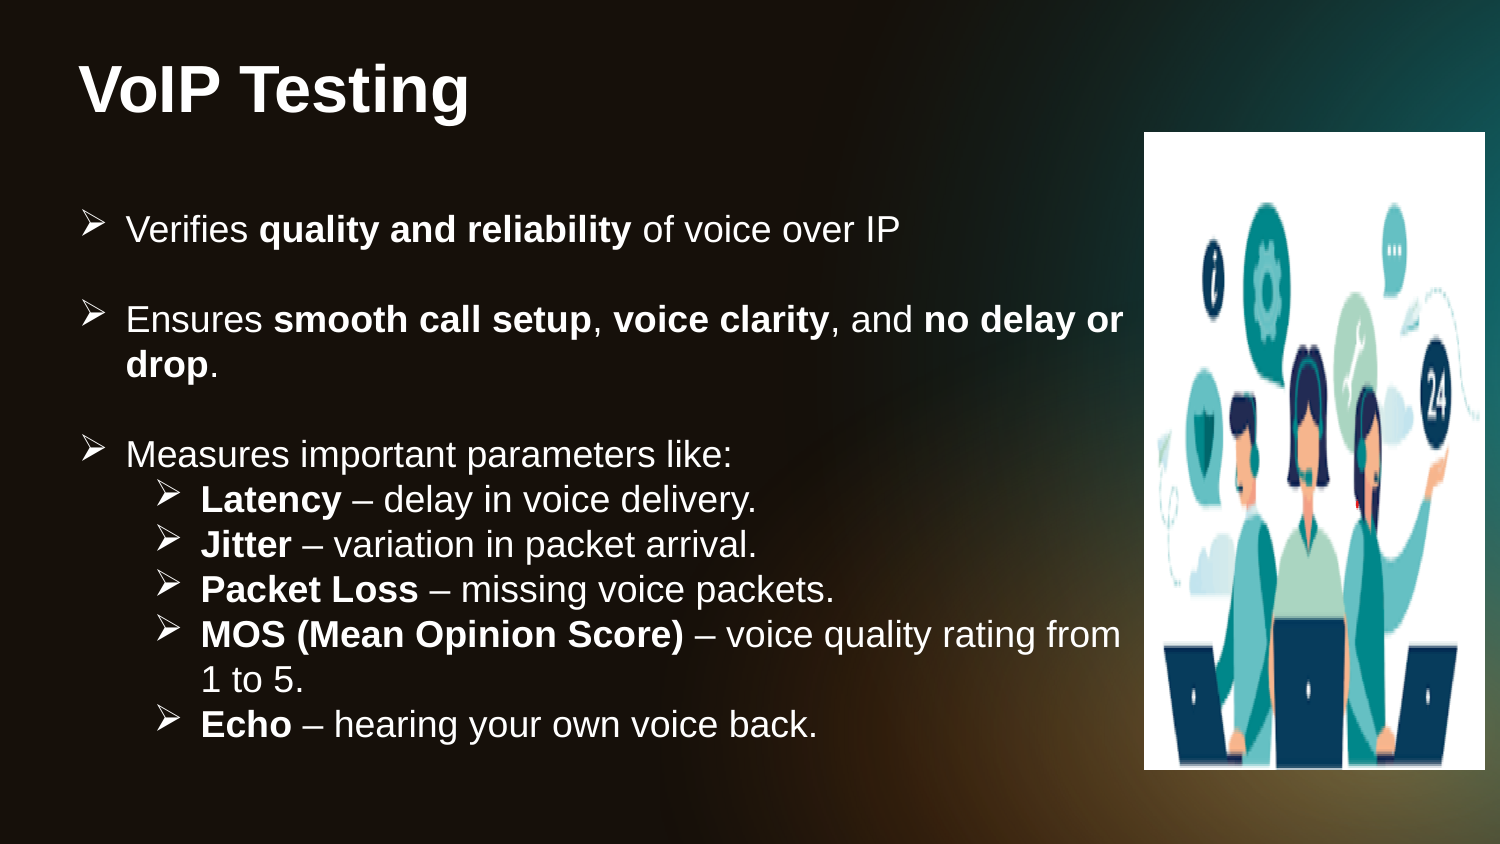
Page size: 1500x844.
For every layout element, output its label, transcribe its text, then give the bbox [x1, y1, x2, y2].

picture [719, 0, 1500, 844]
text_box VoIP Testing Verifies quality and reliability of voice over IP Ensures smooth call setup, voice clarity, and no delay or drop. Measures important parameters like: Latency – delay in voice delivery. Jitter – variation in packet arrival. Packet Loss – missing voice packets. MOS (Mean Opinion Score) – voice quality rating from 1 to 5. Echo – hearing your own voice back. [63, 38, 1145, 844]
